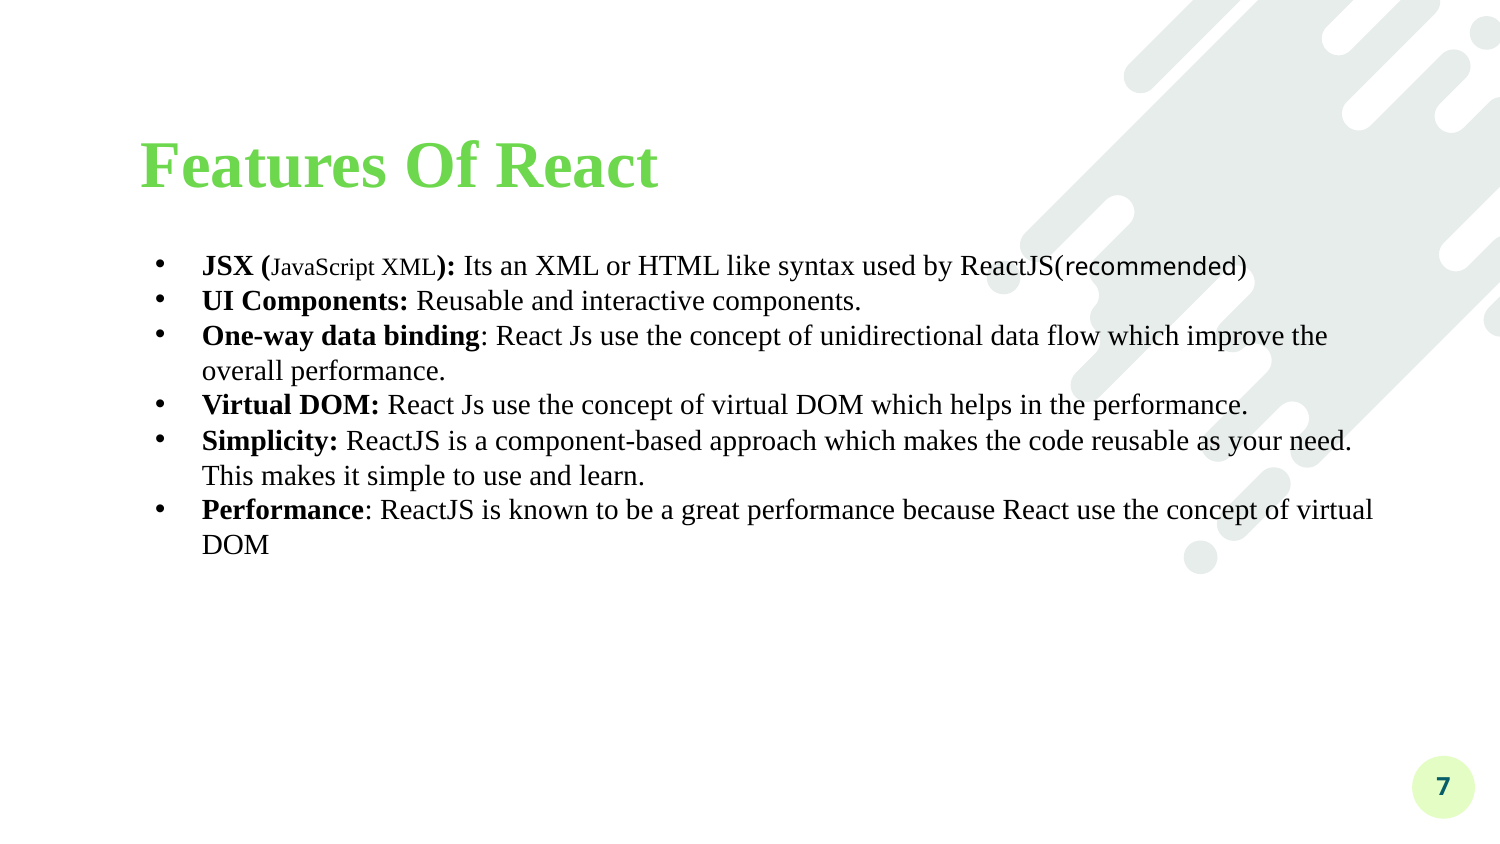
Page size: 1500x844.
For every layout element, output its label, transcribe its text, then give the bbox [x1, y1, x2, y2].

slide_number 7 [1412, 755, 1475, 819]
text_box JSX (JavaScript XML): Its an XML or HTML like syntax used by ReactJS(recommended) UI Components: Reusable and interactive components. One-way data binding: React Js use the concept of unidirectional data flow which improve the overall performance. Virtual DOM: React Js use the concept of virtual DOM which helps in the performance. Simplicity: ReactJS is a component-based approach which makes the code reusable as your need. This makes it simple to use and learn. Performance: ReactJS is known to be a great performance because React use the concept of virtual DOM [140, 238, 1413, 603]
title Features Of React [140, 137, 1360, 203]
